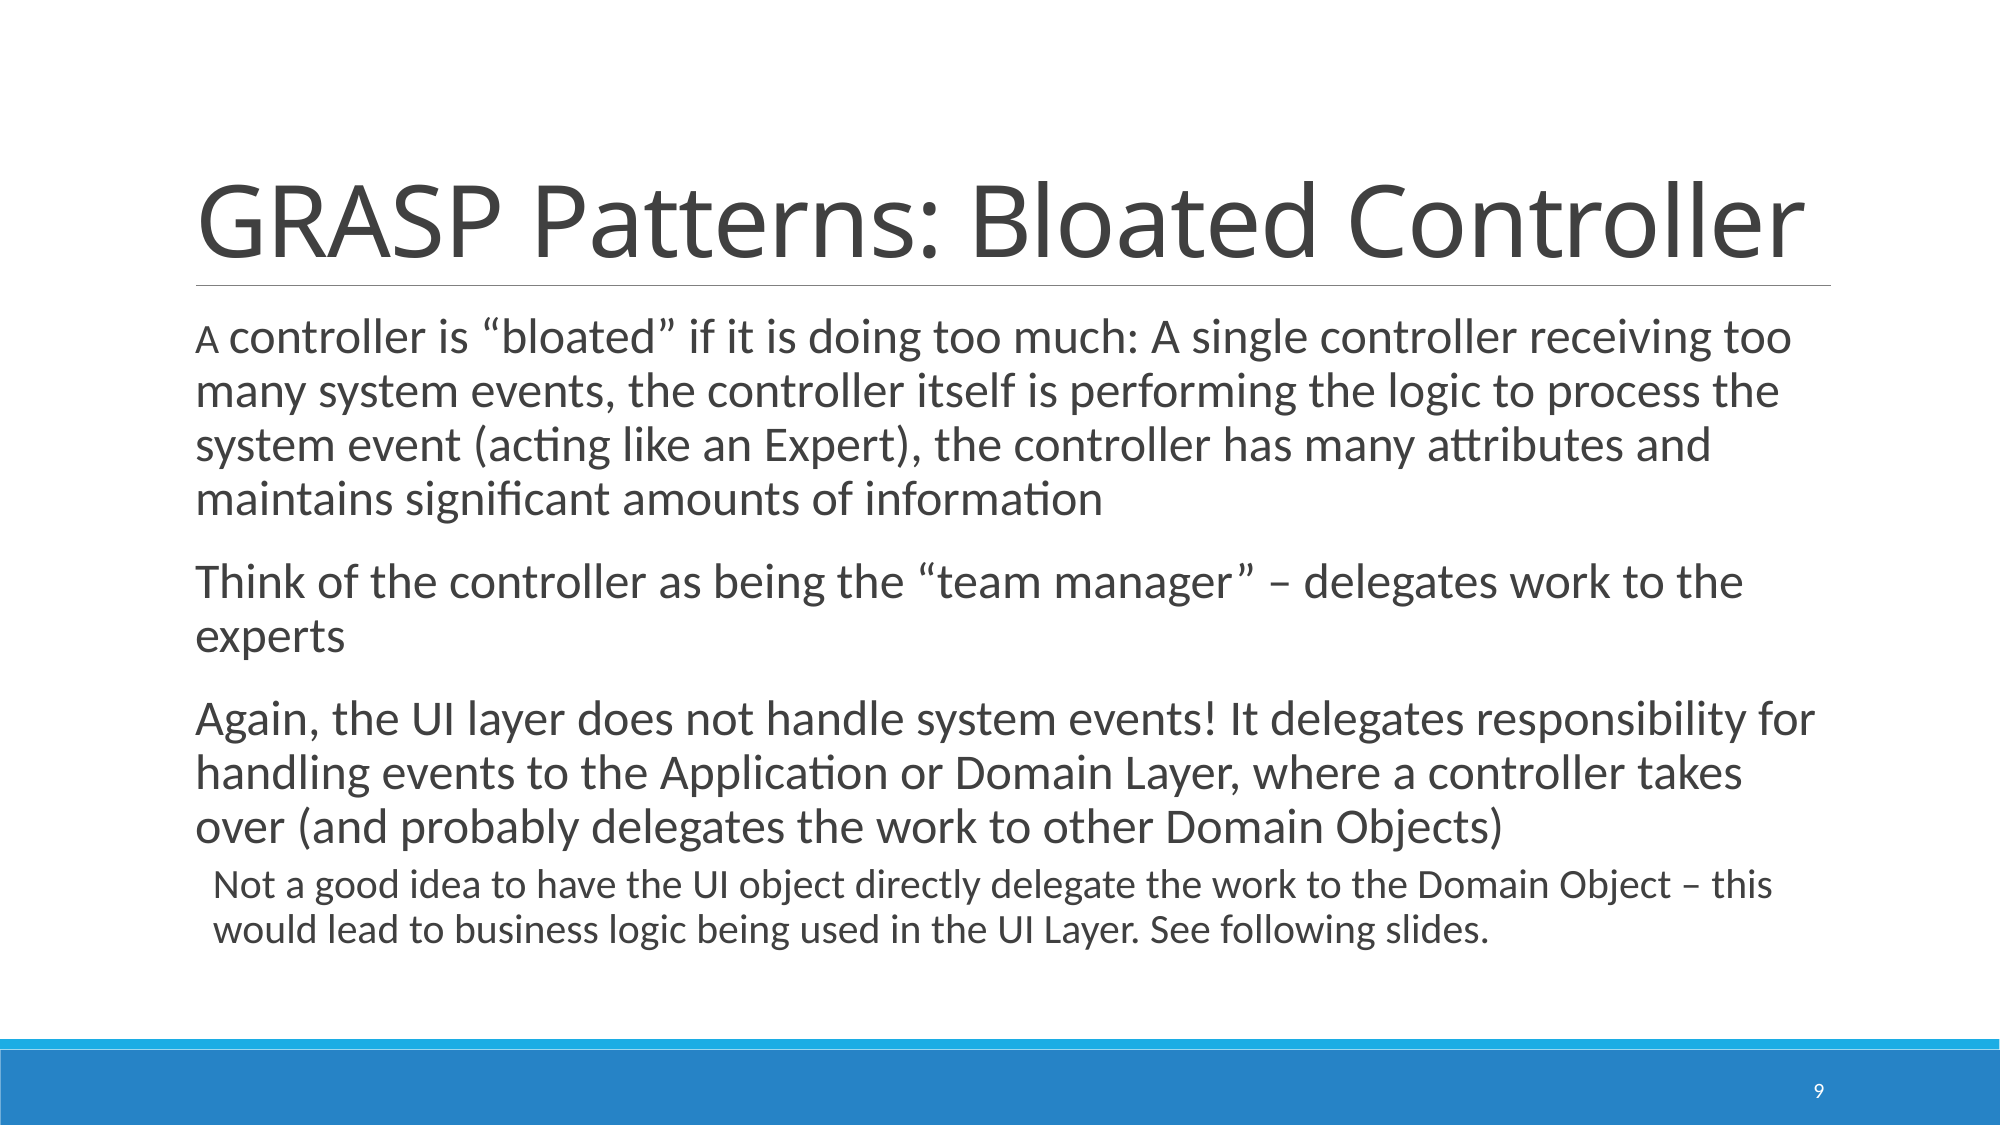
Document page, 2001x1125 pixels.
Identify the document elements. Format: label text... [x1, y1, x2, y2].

list A controller is “bloated” if it is doing too much: A single controller receiving too many system events, the controller itself is performing the logic to process the system event (acting like an Expert), the controller has many attributes and maintains significant amounts of information Think of the controller as being the “team manager” – delegates work to the experts Again, the UI layer does not handle system events! It delegates responsibility for handling events to the Application or Domain Layer, where a controller takes over (and probably delegates the work to other Domain Objects) Not a good idea to have the UI object directly delegate the work to the Domain Object – this would lead to business logic being used in the UI Layer. See following slides. [180, 302, 1830, 963]
title GRASP Patterns: Bloated Controller [180, 47, 1830, 285]
slide_number 9 [1624, 1059, 1840, 1120]
